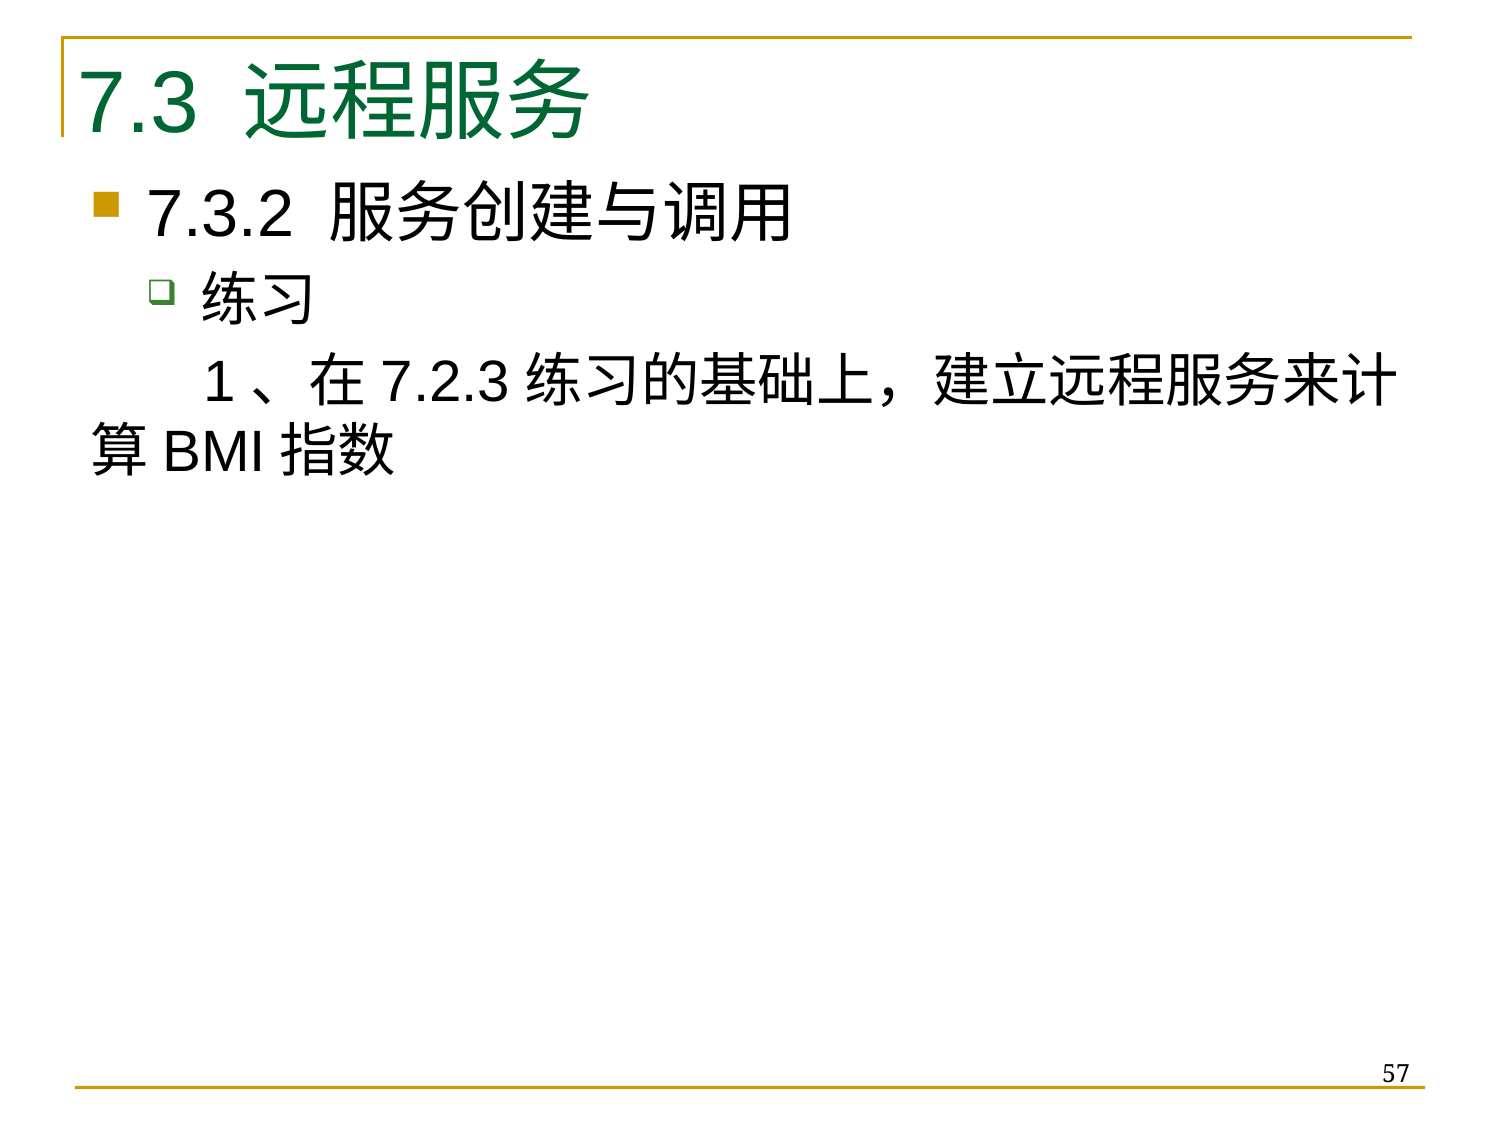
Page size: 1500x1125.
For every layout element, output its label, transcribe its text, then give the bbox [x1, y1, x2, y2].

list 7.3.2 服务创建与调用 练习 1、在7.2.3练习的基础上，建立远程服务来计算BMI指数 [75, 162, 1438, 500]
slide_number 57 [1074, 1023, 1426, 1100]
title 7.3 远程服务 [62, 37, 625, 150]
